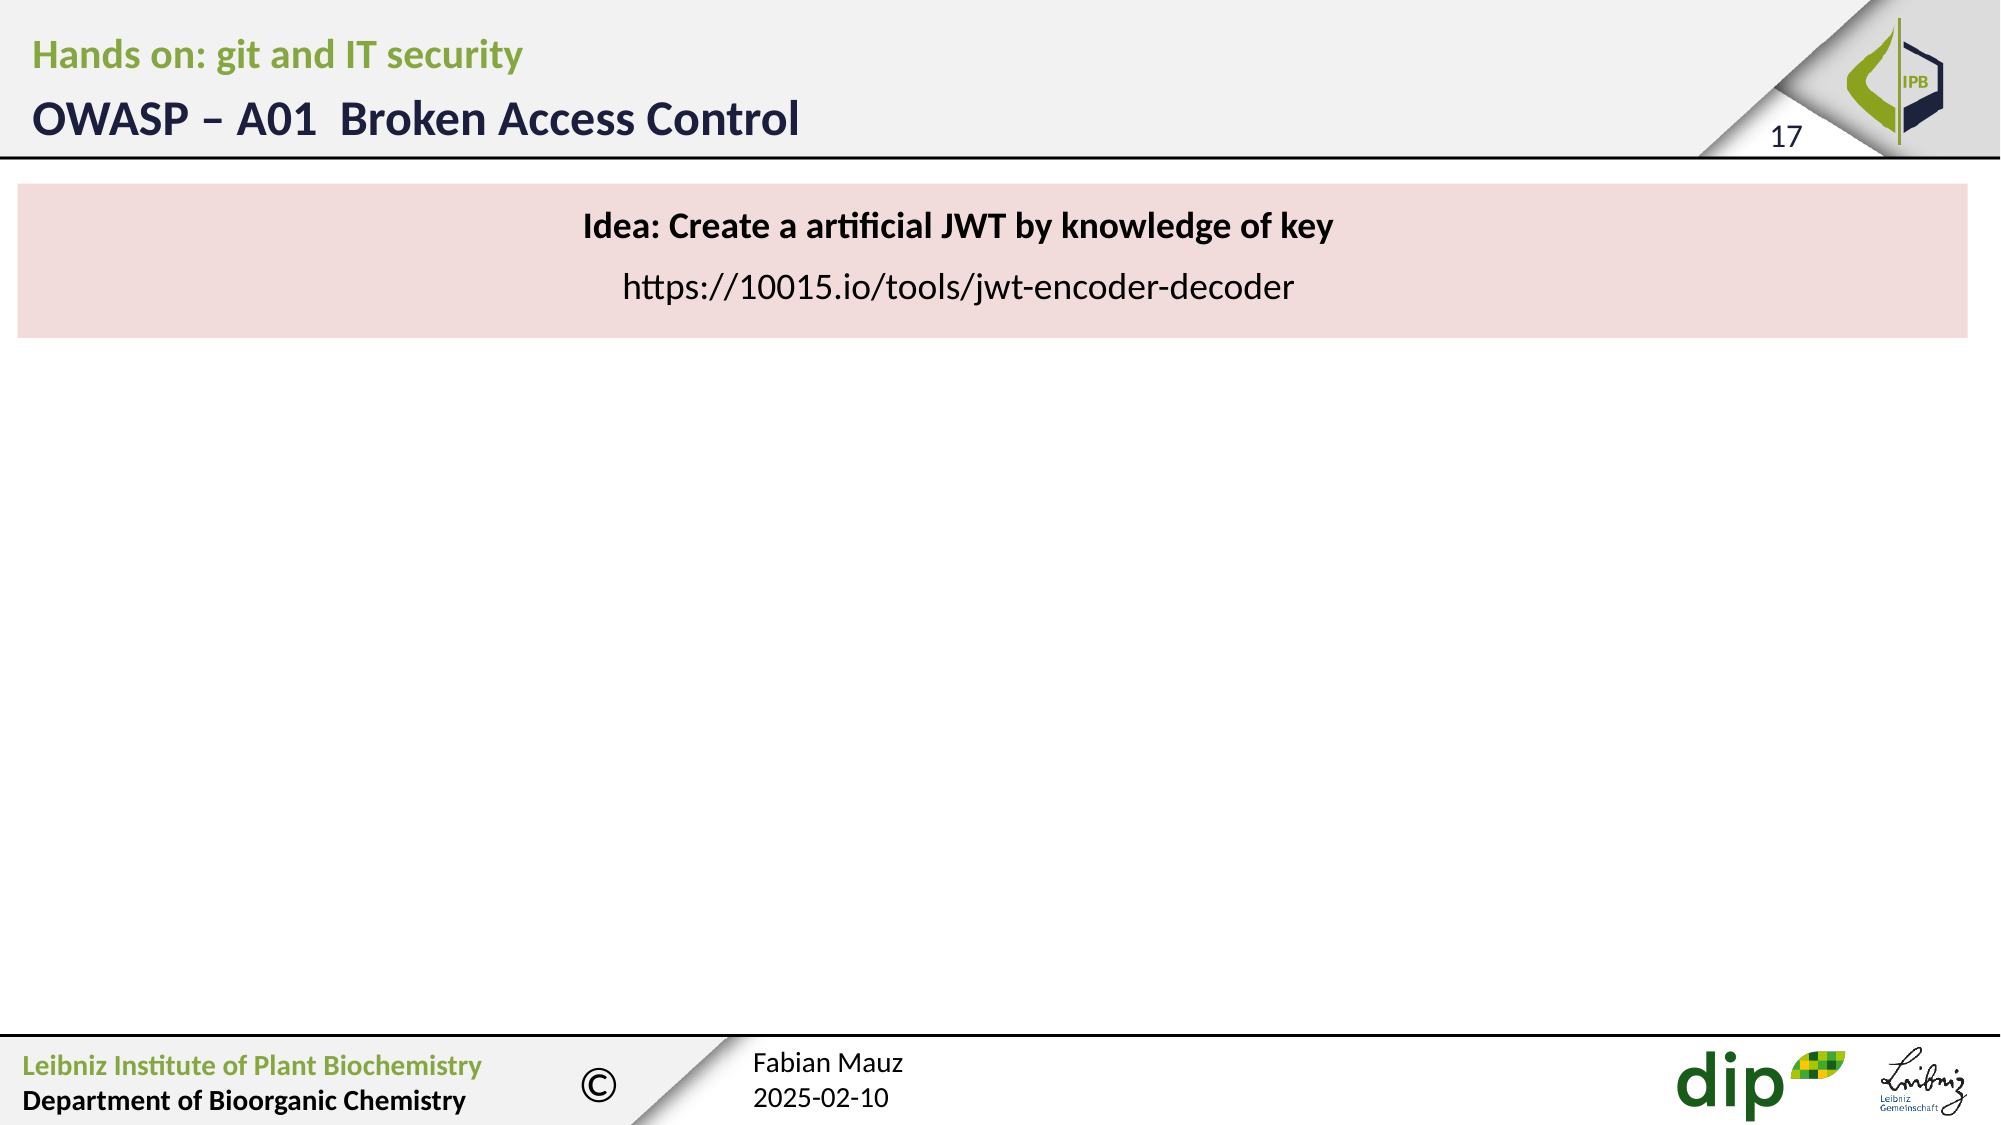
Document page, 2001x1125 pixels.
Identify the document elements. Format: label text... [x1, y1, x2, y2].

text_box Idea: Create a artificial JWT by knowledge of key [456, 193, 1462, 254]
picture [0, 0, 2001, 1125]
list Hands on: git and IT security [17, 19, 1378, 79]
text_box https://10015.io/tools/jwt-encoder-decoder [607, 254, 1311, 315]
list OWASP – A01 Broken Access Control [17, 79, 1223, 149]
text_box [17, 183, 1968, 338]
